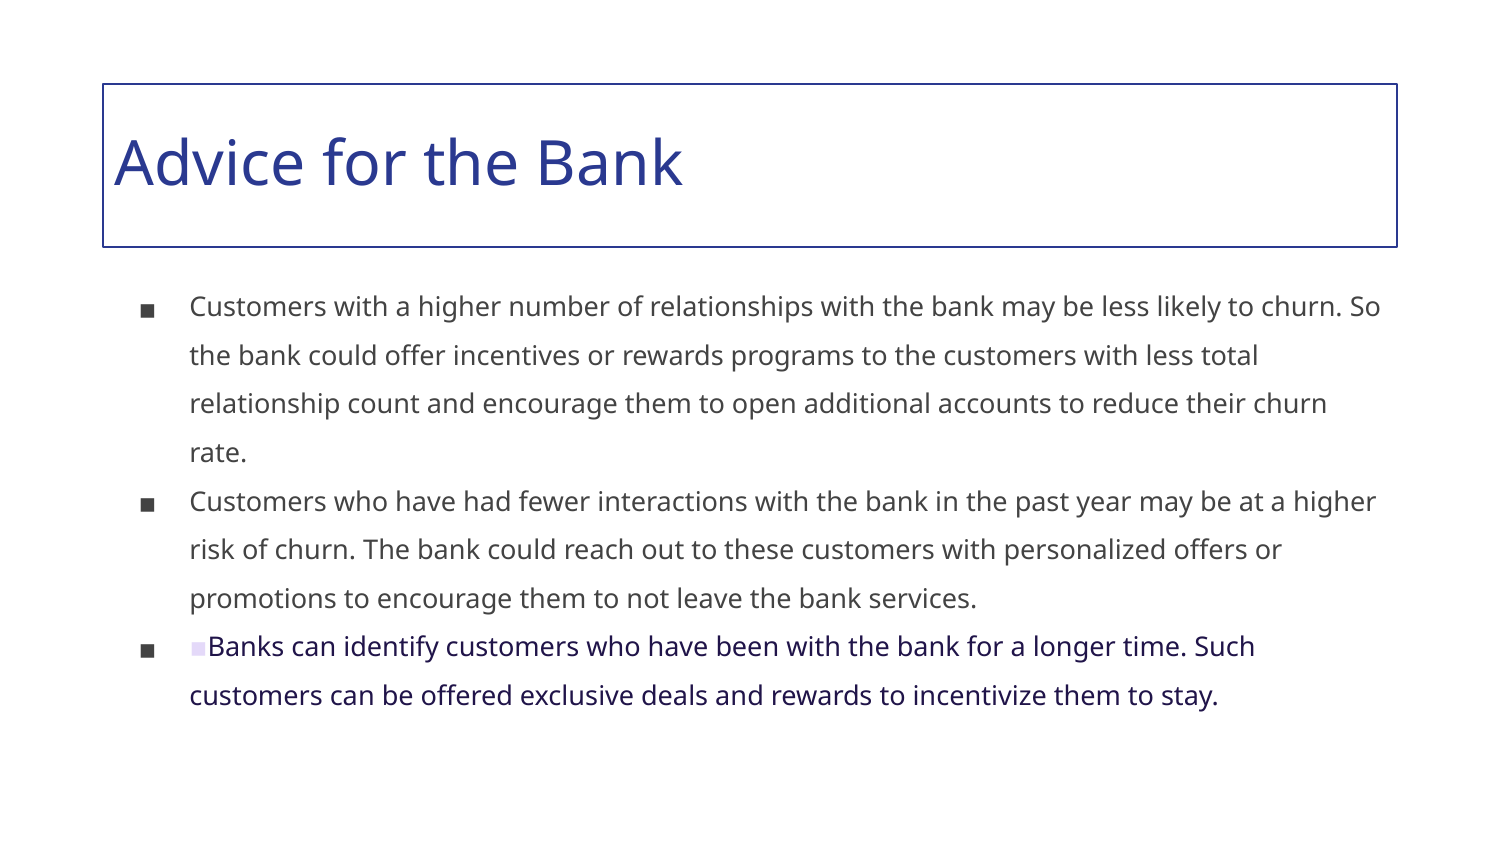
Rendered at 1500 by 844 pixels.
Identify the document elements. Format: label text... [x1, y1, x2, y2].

title Advice for the Bank [103, 83, 1397, 247]
list Customers with a higher number of relationships with the bank may be less likely to churn. So the bank could offer incentives or rewards programs to the customers with less total relationship count and encourage them to open additional accounts to reduce their churn rate. Customers who have had fewer interactions with the bank in the past year may be at a higher risk of churn. The bank could reach out to these customers with personalized offers or promotions to encourage them to not leave the bank services. ▪Banks can identify customers who have been with the bank for a longer time. Such customers can be offered exclusive deals and rewards to incentivize them to stay. [103, 268, 1397, 760]
